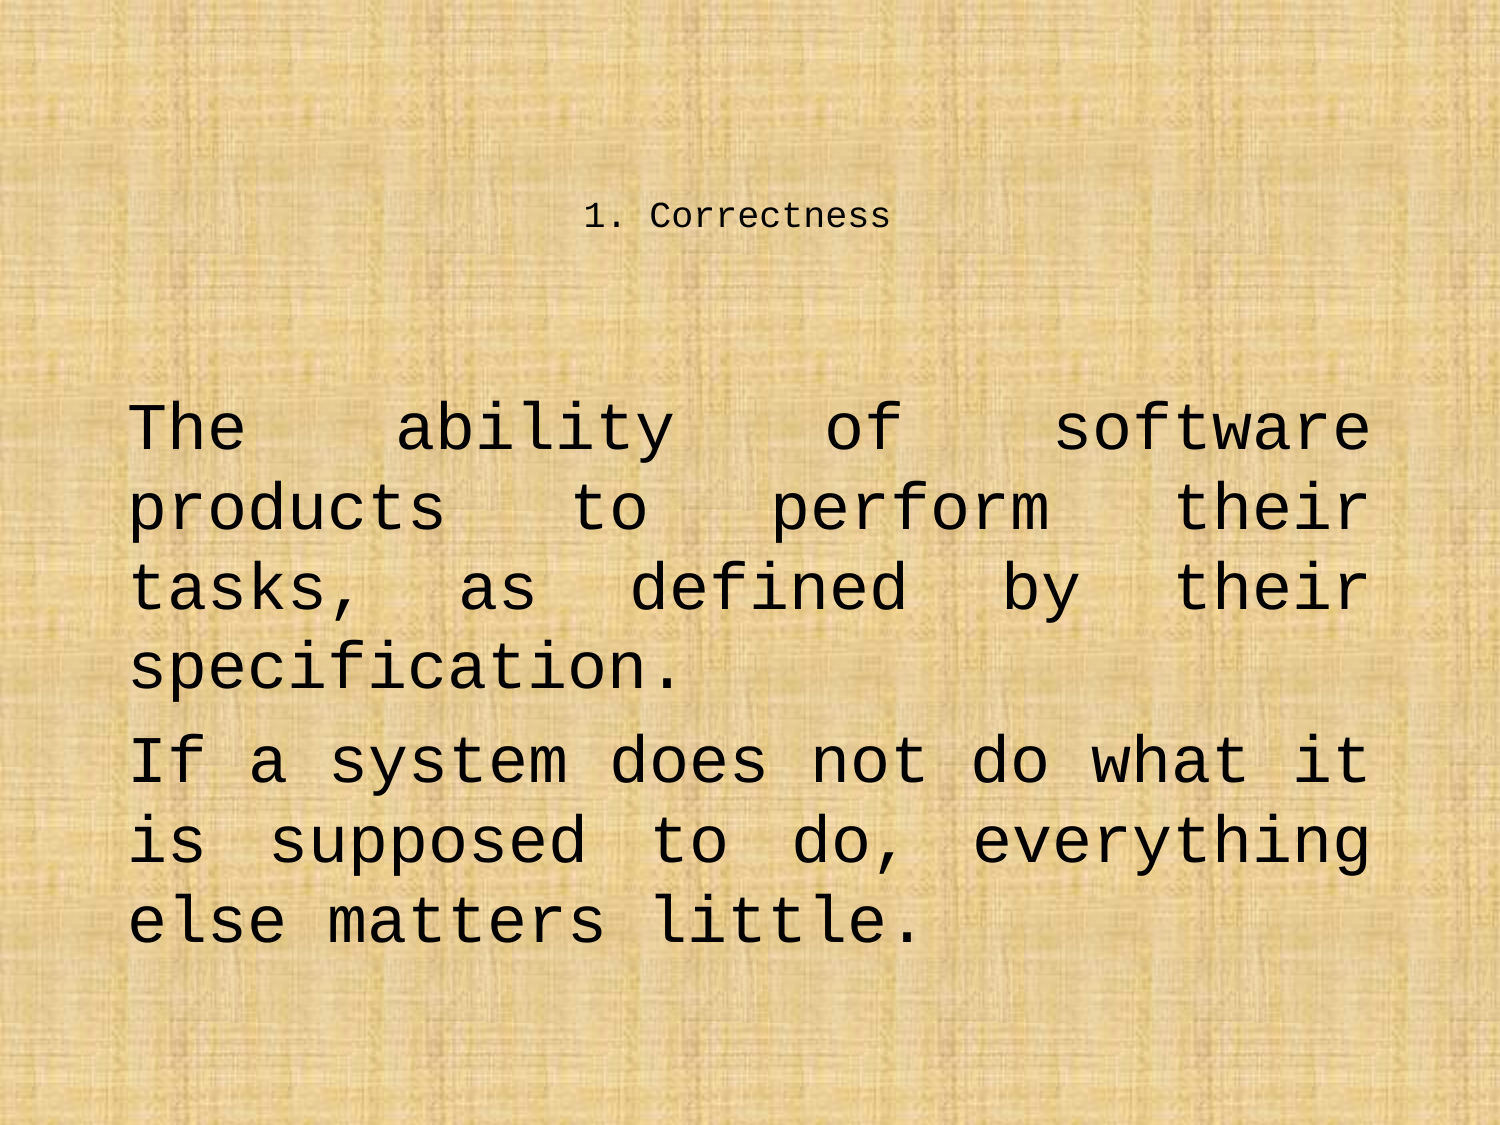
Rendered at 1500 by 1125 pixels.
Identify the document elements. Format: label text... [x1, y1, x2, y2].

subtitle The ability of software products to perform their tasks, as defined by their specification. If a system does not do what it is supposed to do, everything else matters little. [112, 375, 1388, 925]
picture [0, 0, 1500, 1125]
title 1. Correctness [99, 137, 1375, 288]
